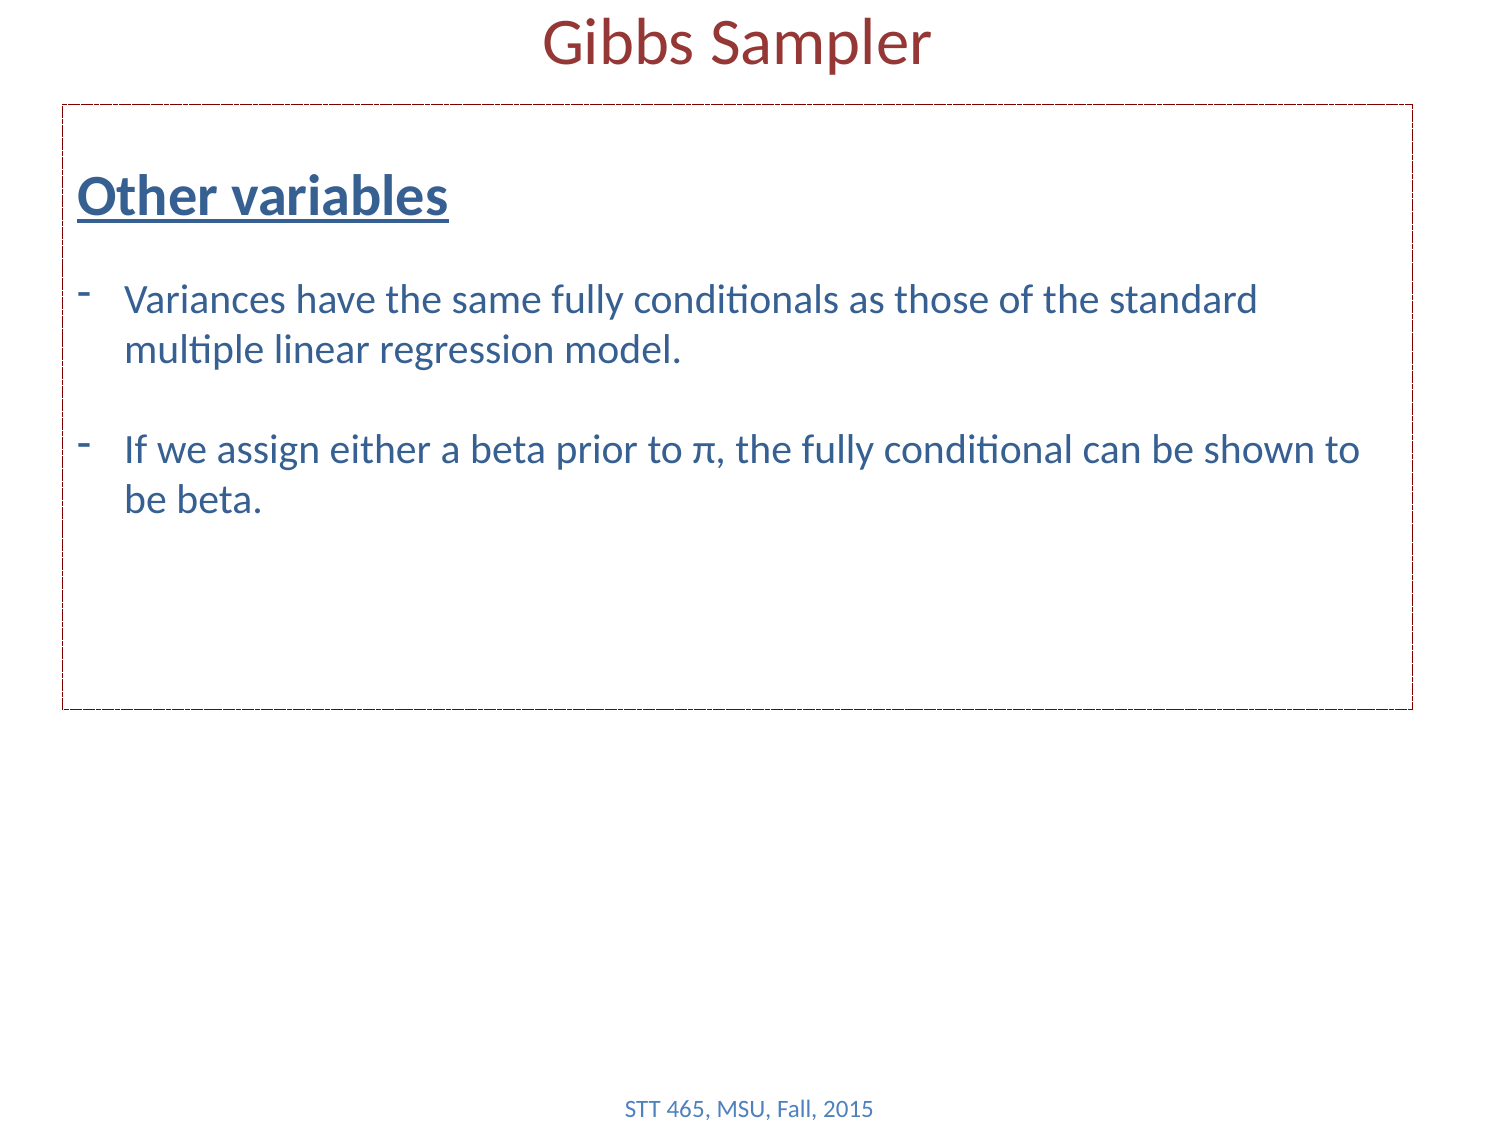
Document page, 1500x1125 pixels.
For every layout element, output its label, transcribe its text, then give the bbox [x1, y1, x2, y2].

footer STT 465, MSU, Fall, 2015 [512, 1077, 988, 1125]
title Gibbs Sampler [99, 0, 1375, 100]
text_box Other variables Variances have the same fully conditionals as those of the standard multiple linear regression model. If we assign either a beta prior to π, the fully conditional can be shown to be beta. [62, 104, 1413, 710]
